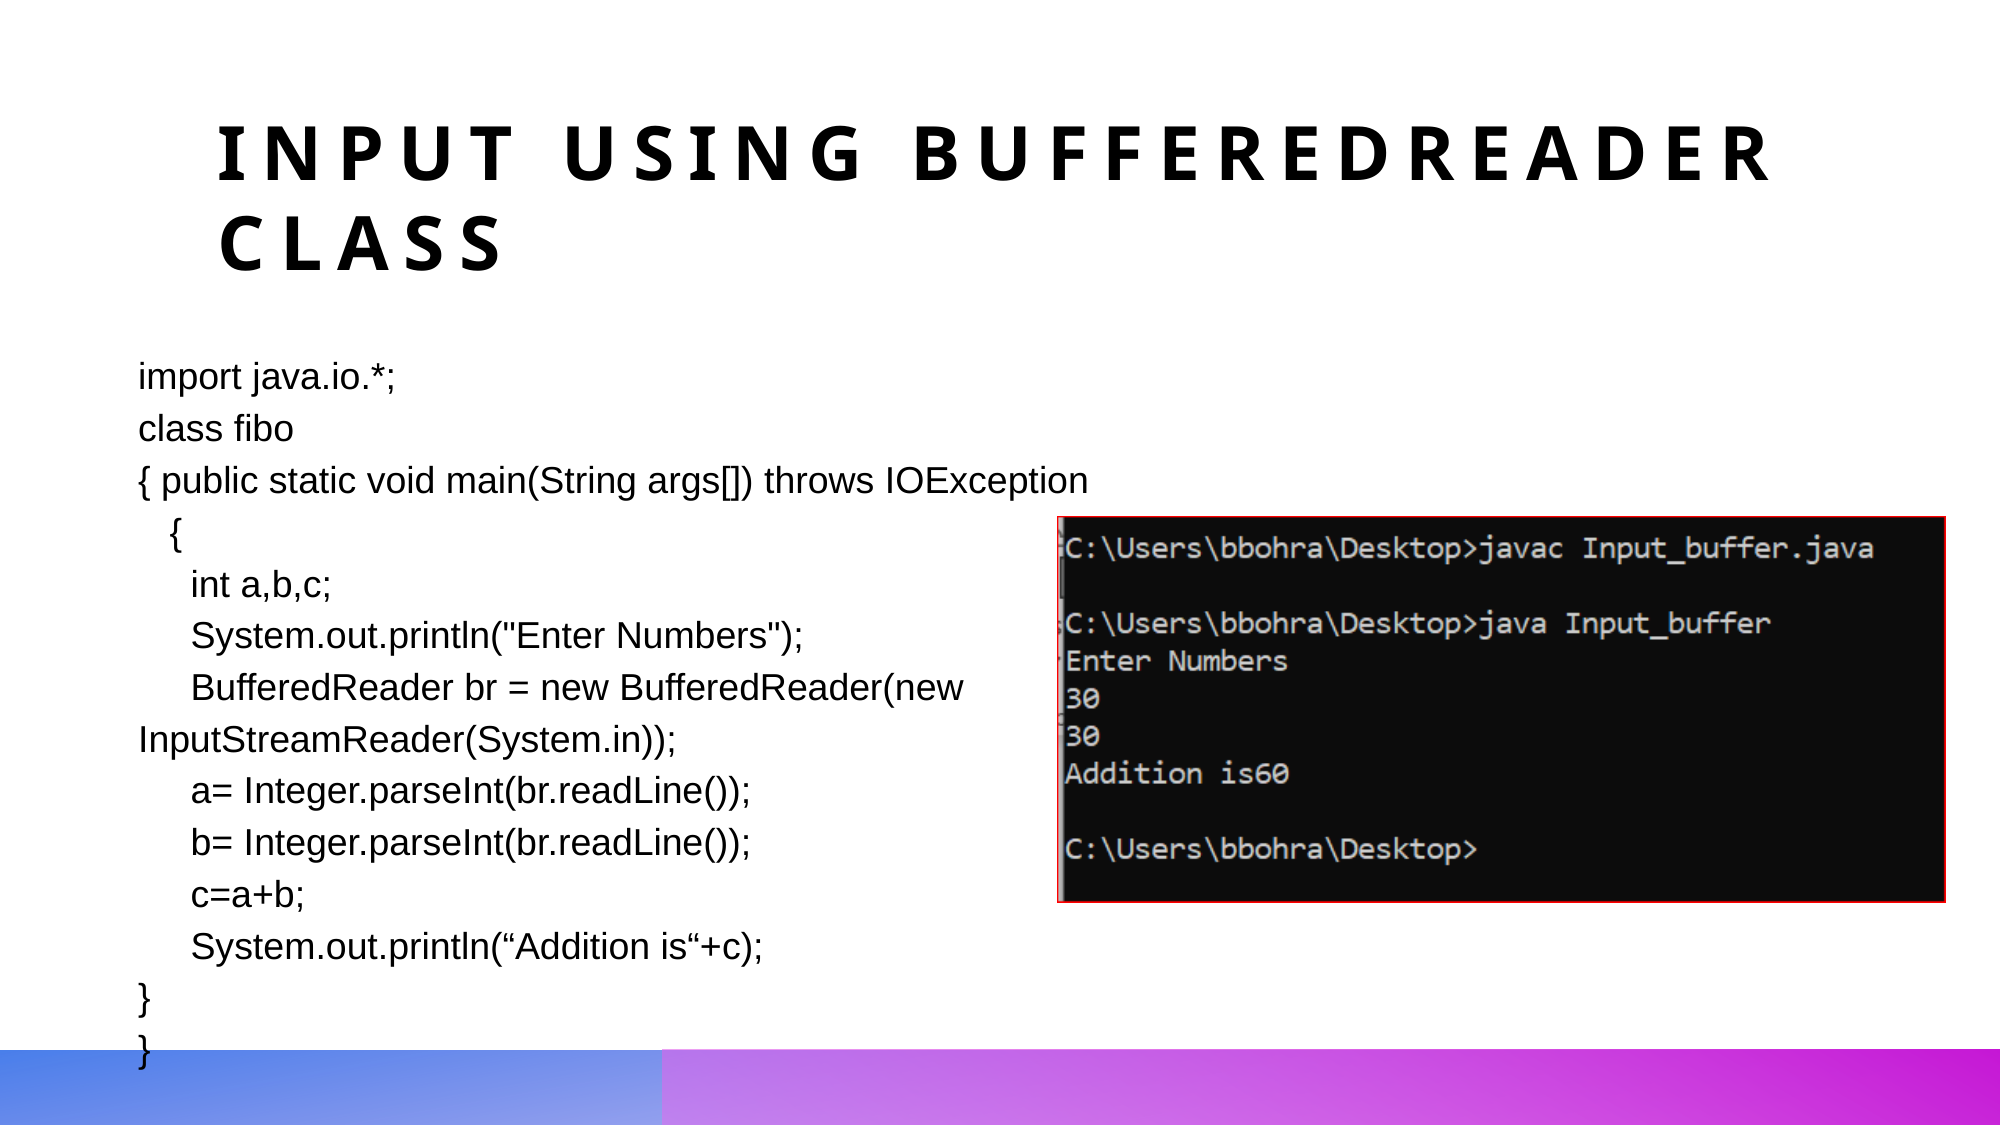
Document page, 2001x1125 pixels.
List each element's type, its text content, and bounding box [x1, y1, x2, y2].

text_box import java.io.*; class fibo { public static void main(String args[]) throws IOException { int a,b,c; System.out.println("Enter Numbers"); BufferedReader br = new BufferedReader(new InputStreamReader(System.in)); a= Integer.parseInt(br.readLine()); b= Integer.parseInt(br.readLine()); c=a+b; System.out.println(“Addition is“+c); } } [123, 338, 1124, 1078]
picture [1057, 516, 1946, 903]
title Input using bufferedreader class [217, 83, 1898, 286]
